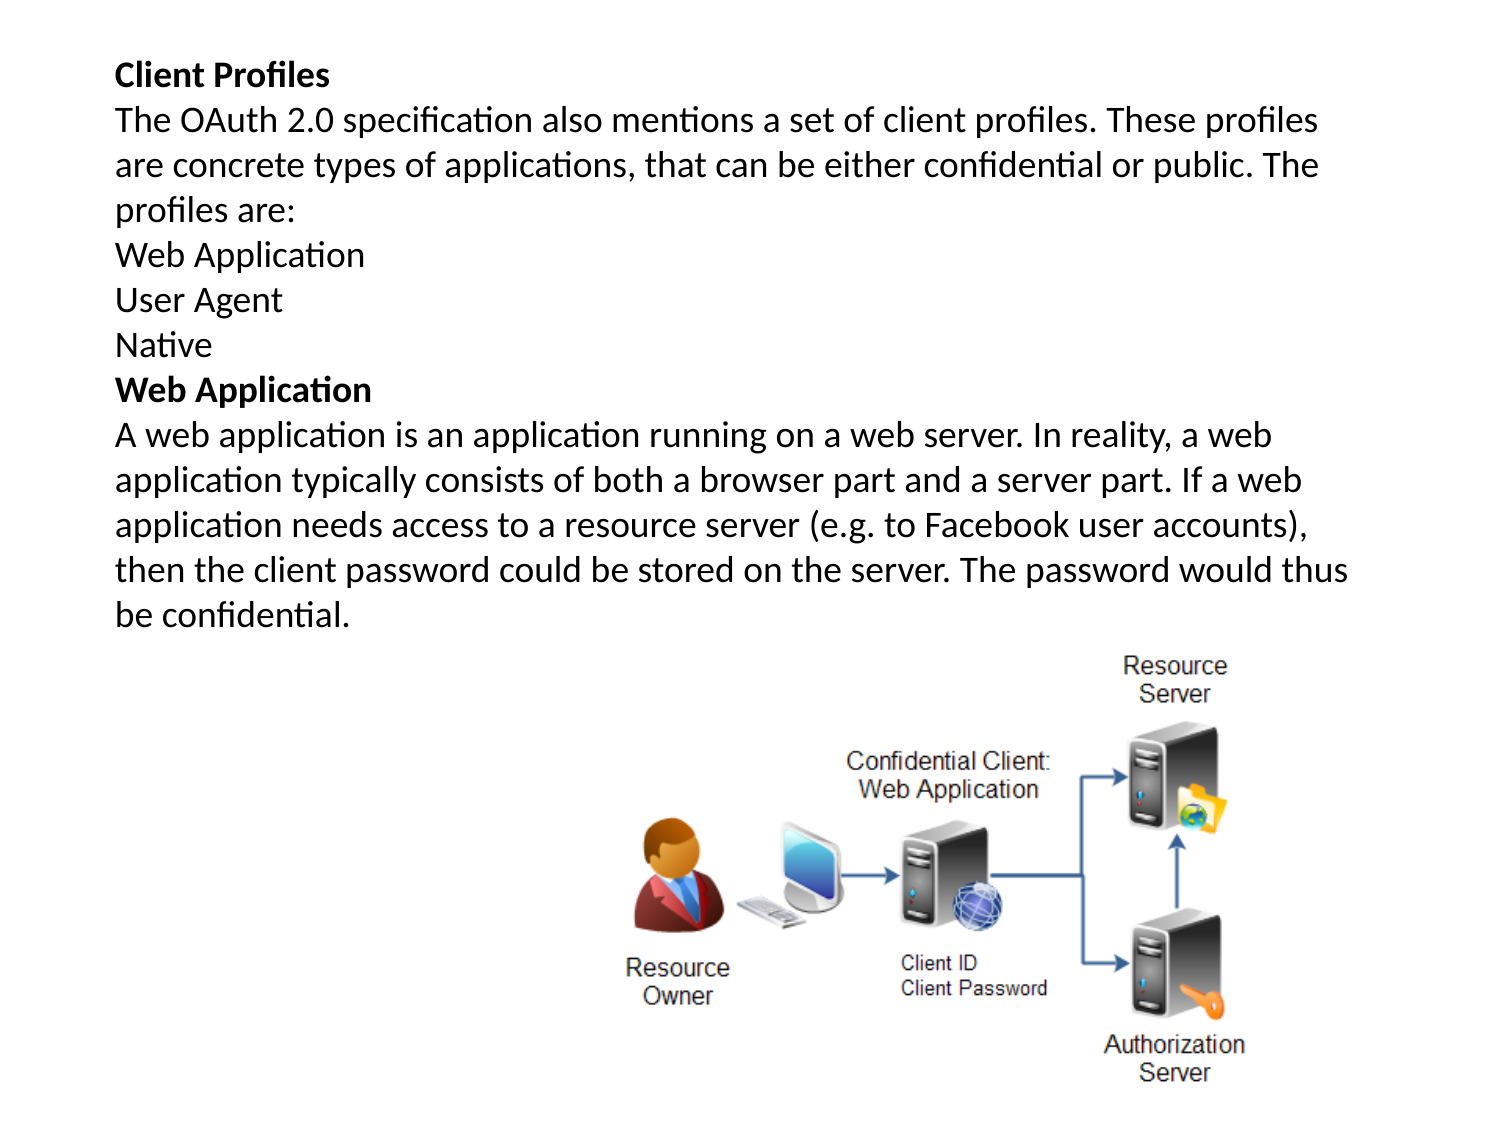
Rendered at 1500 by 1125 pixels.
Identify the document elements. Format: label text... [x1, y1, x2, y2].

picture [596, 648, 1275, 1091]
text_box Client Profiles The OAuth 2.0 specification also mentions a set of client profiles. These profiles are concrete types of applications, that can be either confidential or public. The profiles are: Web Application User Agent Native Web Application A web application is an application running on a web server. In reality, a web application typically consists of both a browser part and a server part. If a web application needs access to a resource server (e.g. to Facebook user accounts), then the client password could be stored on the server. The password would thus be confidential. [100, 42, 1388, 643]
